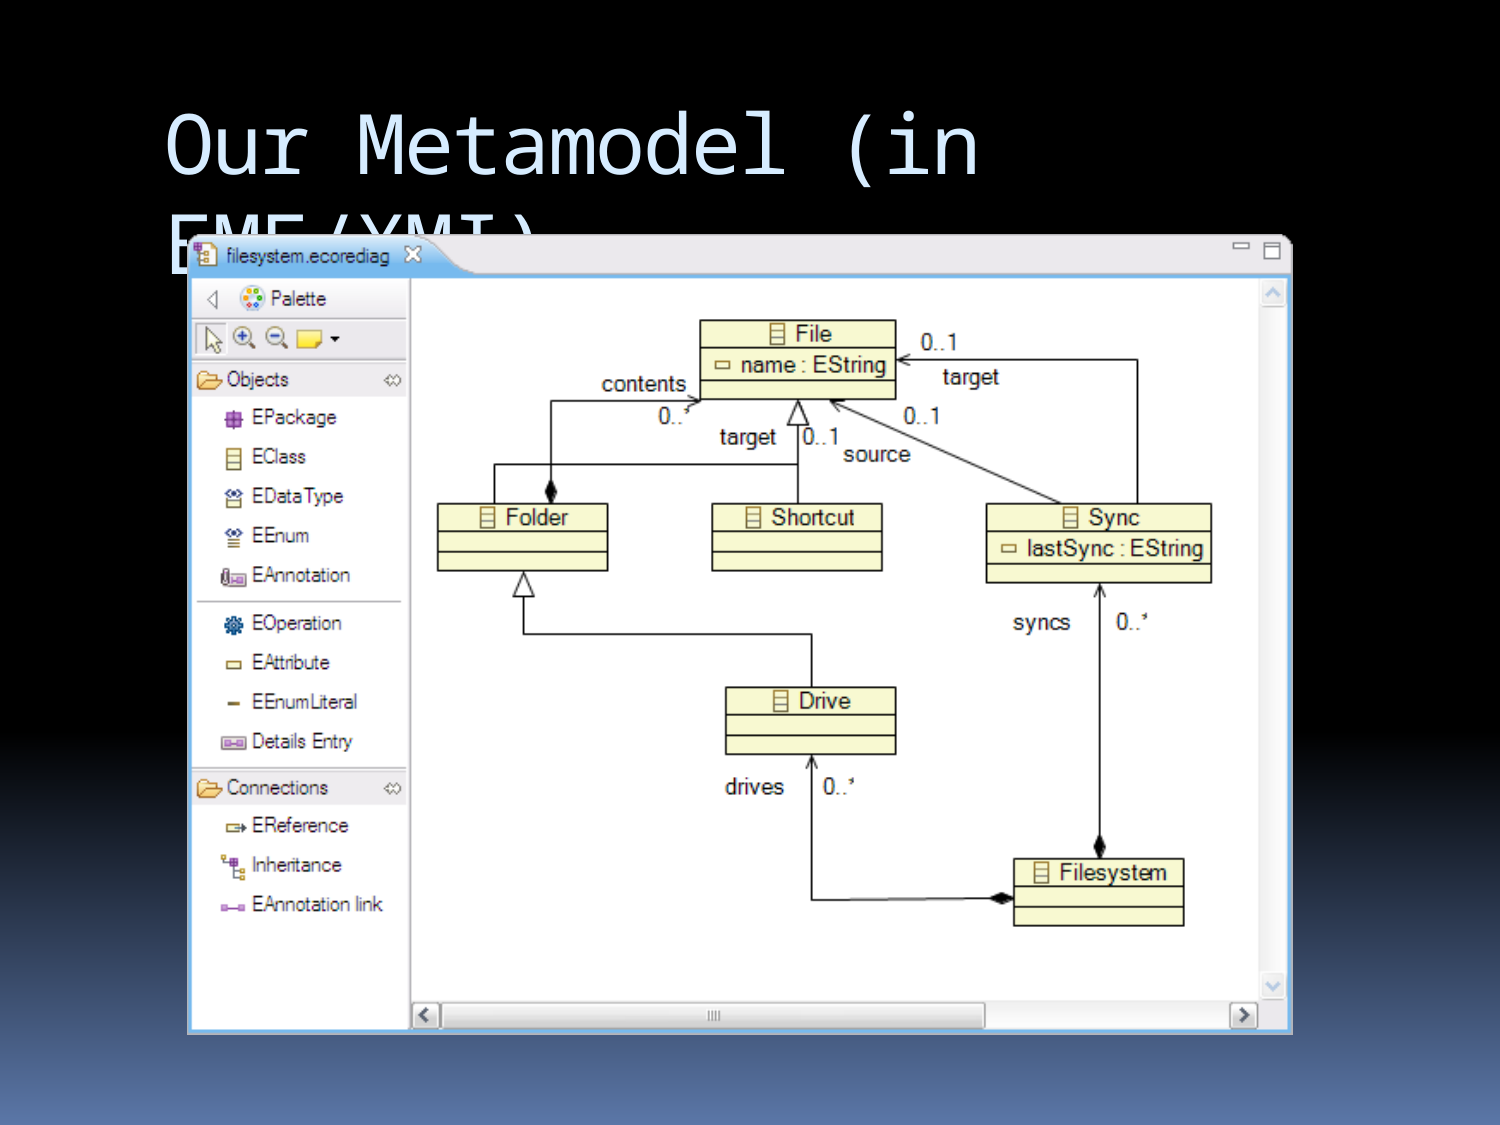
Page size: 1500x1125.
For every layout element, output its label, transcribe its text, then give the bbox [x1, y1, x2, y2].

title Our Metamodel (in EMF/XMI) [150, 84, 1425, 235]
picture [187, 233, 1294, 1036]
